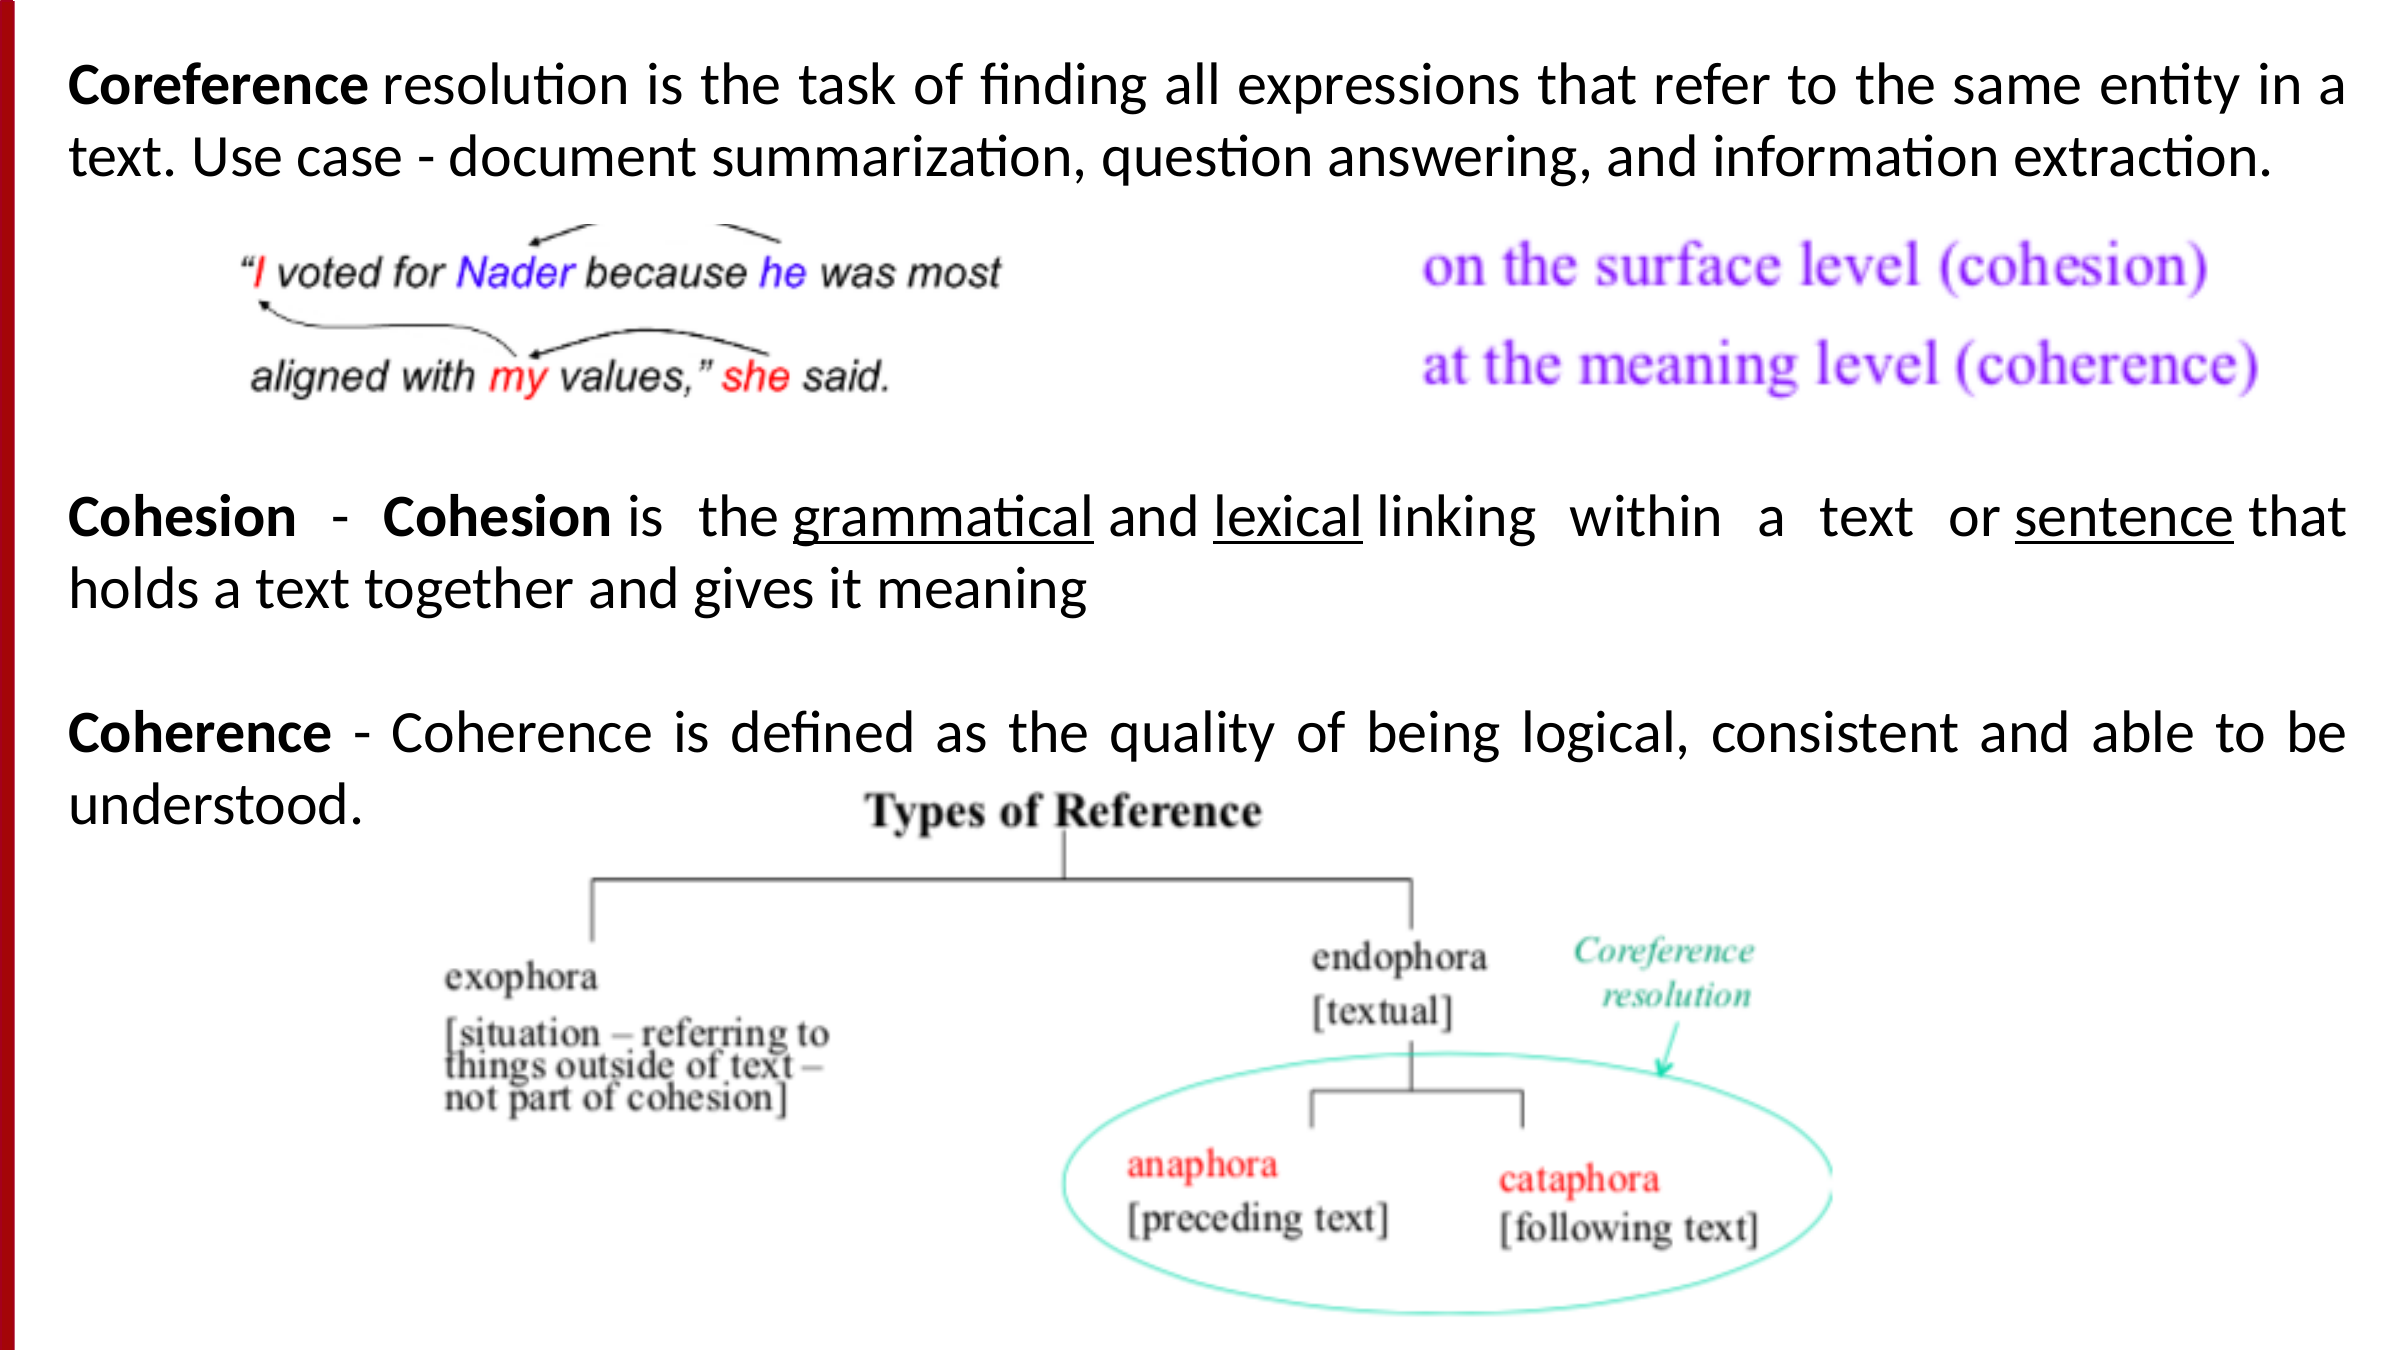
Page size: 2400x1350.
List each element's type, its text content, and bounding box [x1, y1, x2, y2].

picture [1412, 225, 2279, 414]
picture [212, 224, 1056, 418]
picture [399, 774, 1876, 1322]
text_box Coreference resolution is the task of finding all expressions that refer to the same entity in a text. Use case - document summarization, question answering, and information extraction. Cohesion - Cohesion is the grammatical and lexical linking within a text or sentence that holds a text together and gives it meaning Coherence - Coherence is defined as the quality of being logical, consistent and able to be understood. [53, 37, 2363, 845]
